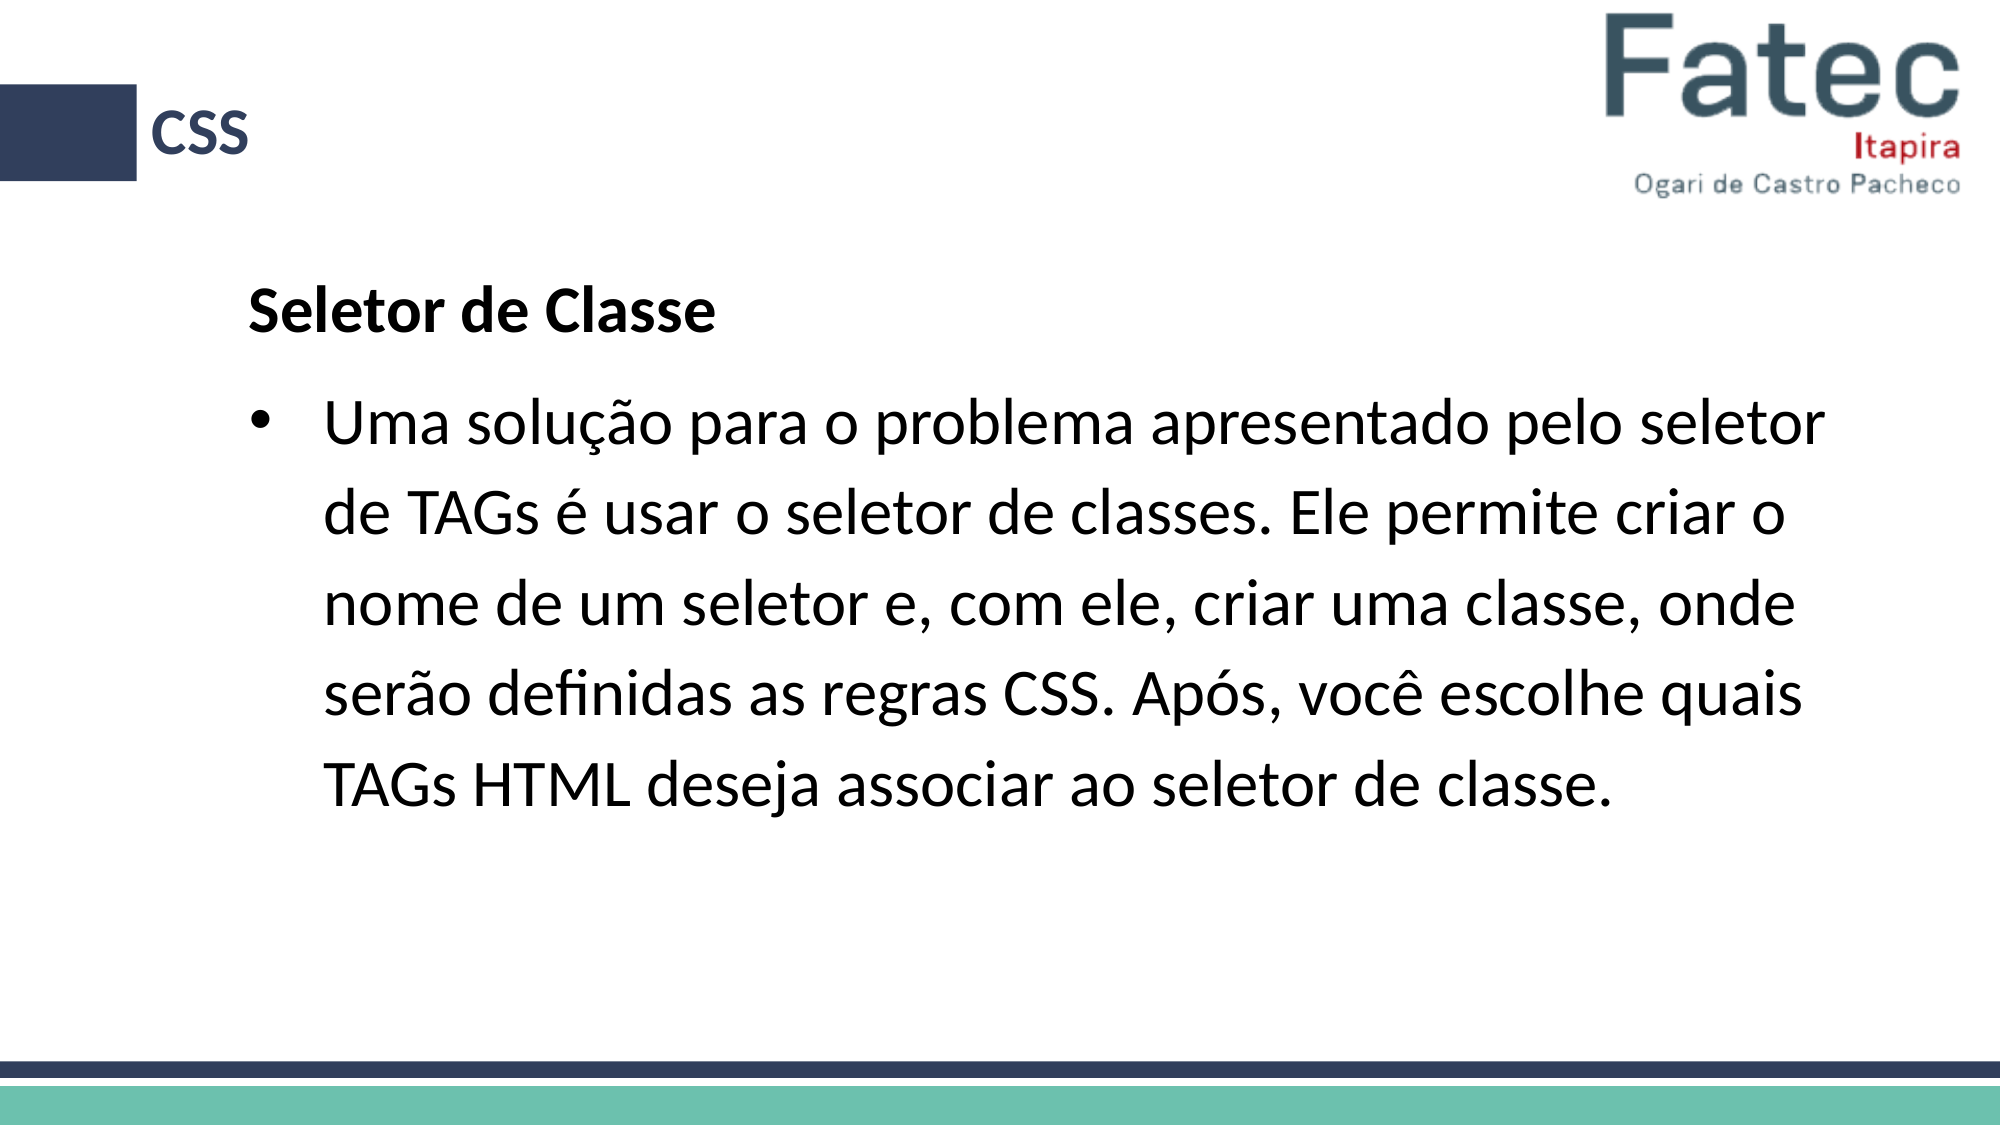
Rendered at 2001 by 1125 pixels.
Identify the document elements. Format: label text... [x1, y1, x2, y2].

list Seletor de Classe Uma solução para o problema apresentado pelo seletor de TAGs é usar o seletor de classes. Ele permite criar o nome de um seletor e, com ele, criar uma classe, onde serão definidas as regras CSS. Após, você escolhe quais TAGs HTML deseja associar ao seletor de classe. [233, 247, 1863, 988]
title CSS [136, 53, 1862, 212]
picture [1583, 1, 2000, 220]
